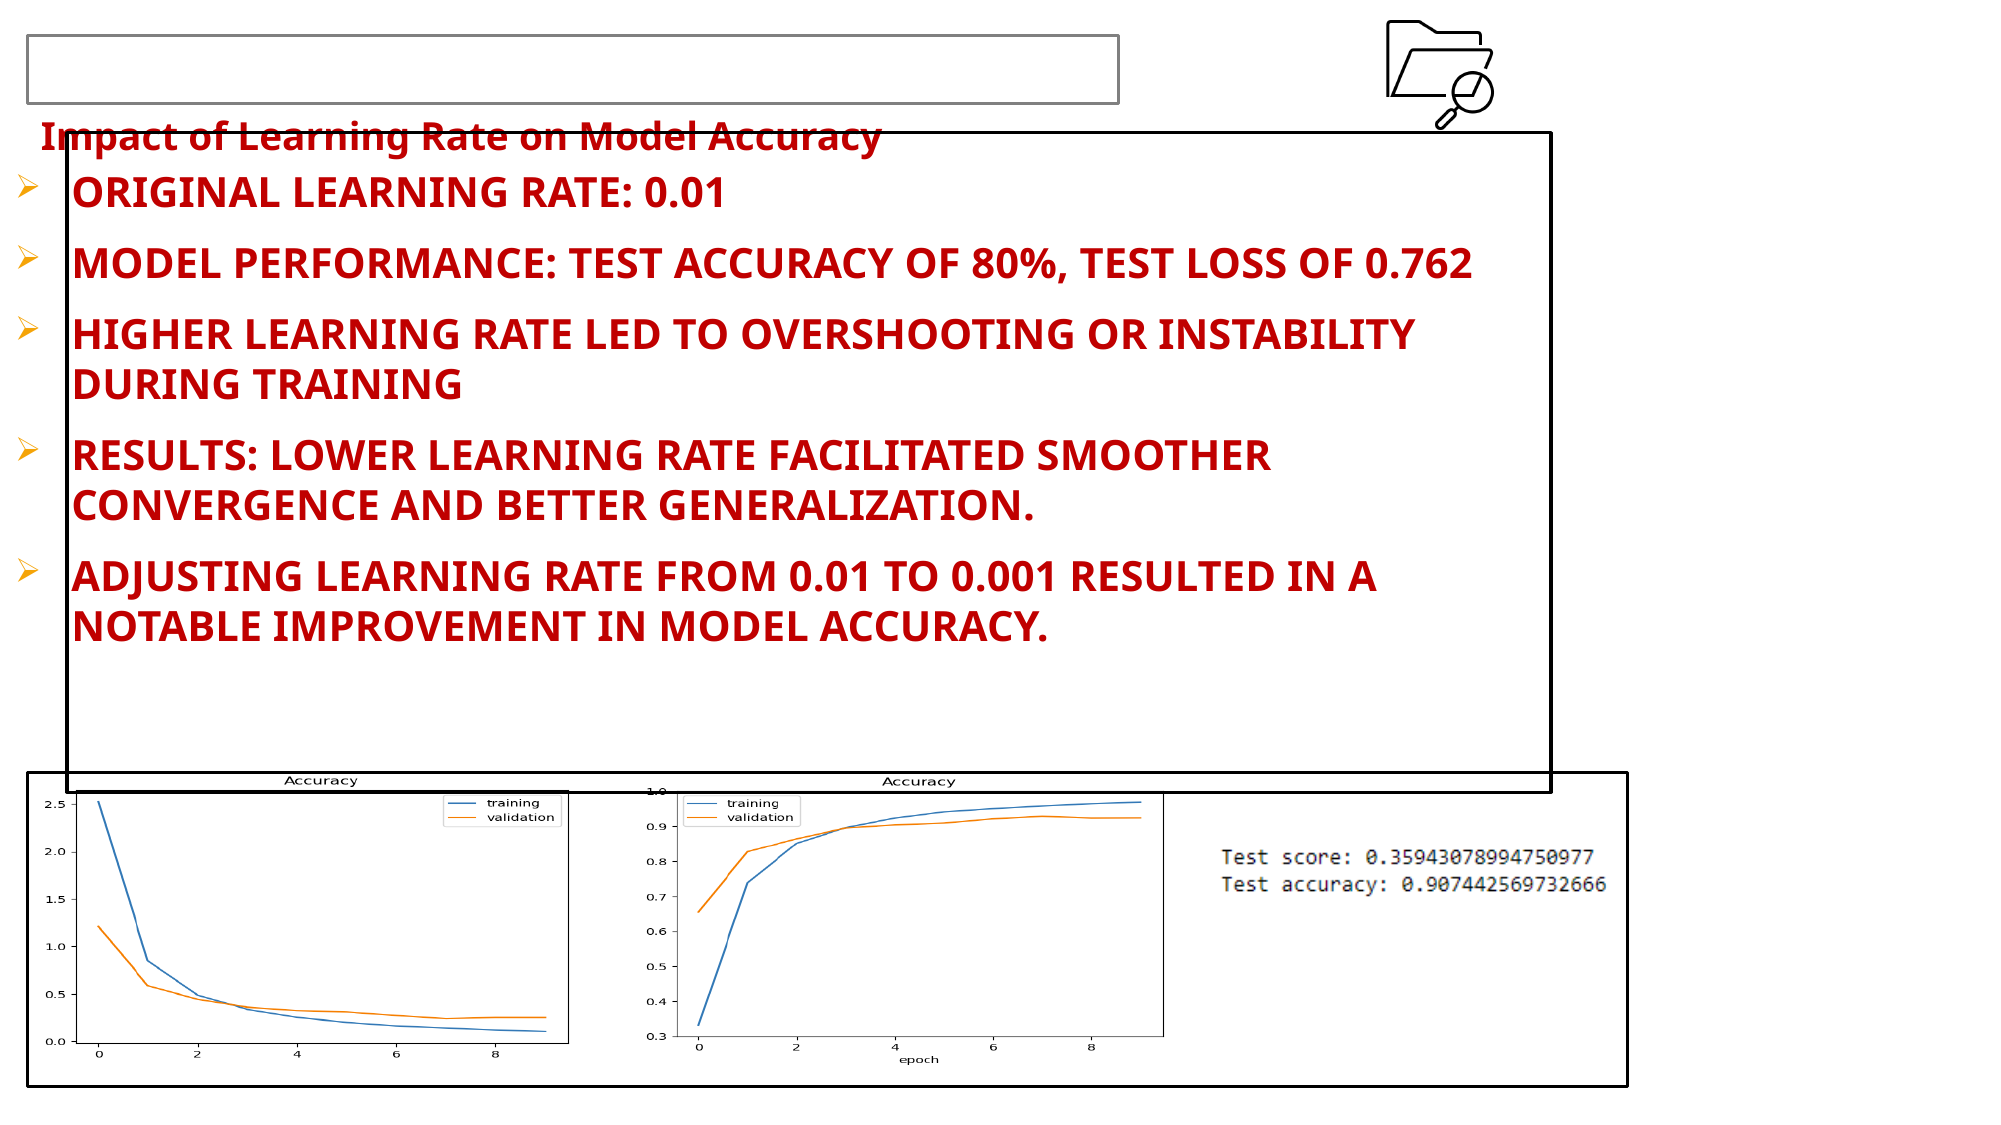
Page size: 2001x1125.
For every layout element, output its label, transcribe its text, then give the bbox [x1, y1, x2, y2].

picture [1203, 842, 1642, 898]
text_box [65, 131, 1553, 771]
text_box [26, 34, 1120, 105]
picture [628, 772, 1176, 1068]
picture [27, 772, 575, 1061]
picture [1364, 0, 1515, 144]
text_box [26, 771, 1629, 1088]
subtitle Original Learning rate: 0.01 Model performance: Test accuracy of 80%, Test loss of 0.762 Higher learning rate led to overshooting or instability during training Results: Lower learning rate facilitated smoother convergence and better generalization. Adjusting learning rate from 0.01 to 0.001 resulted in a notable improvement in model accuracy. [0, 87, 1358, 735]
